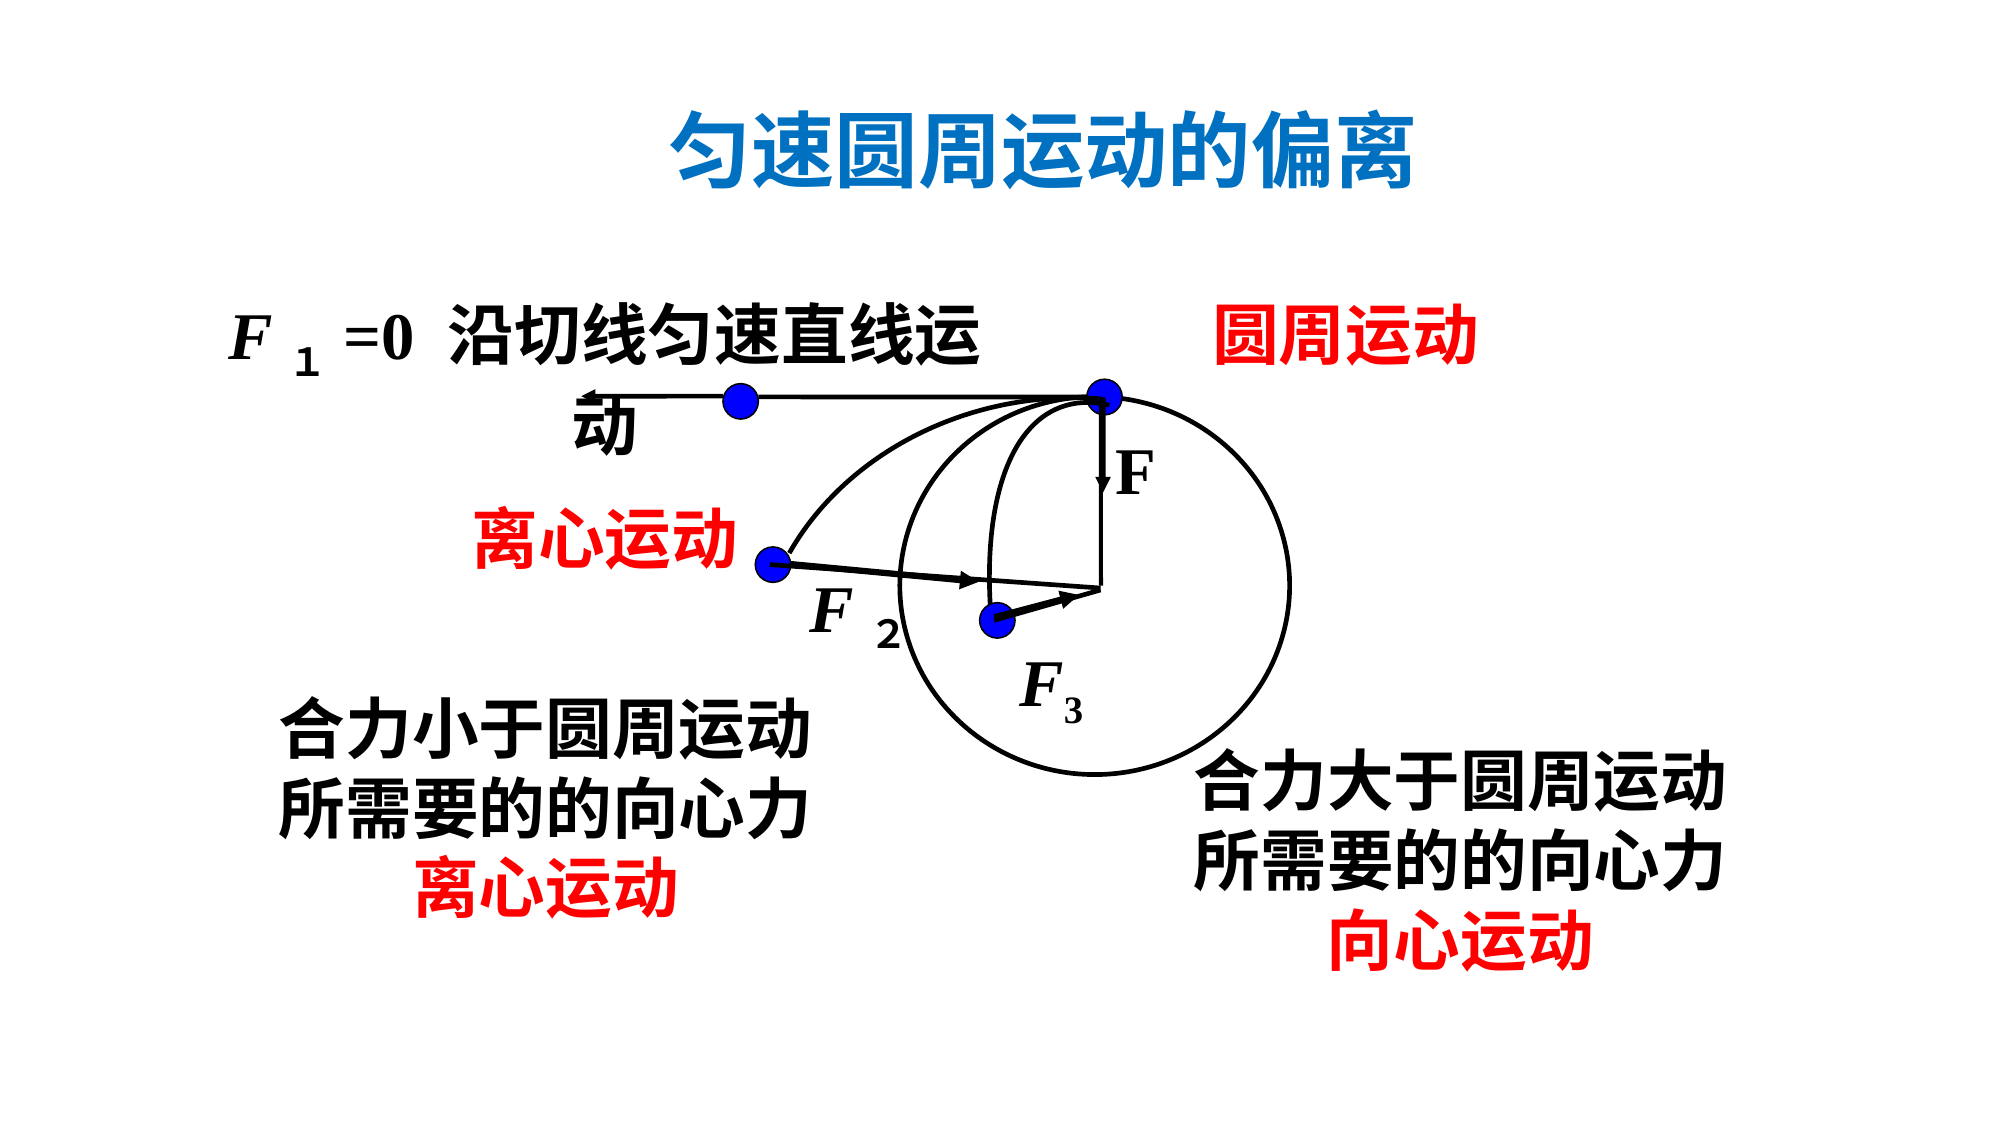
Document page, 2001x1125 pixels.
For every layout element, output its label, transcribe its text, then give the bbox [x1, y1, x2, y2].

text_box [1182, 586, 1290, 755]
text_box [1086, 285, 1836, 586]
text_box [979, 410, 1182, 812]
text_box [246, 414, 1121, 959]
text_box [187, 285, 1086, 503]
text_box 匀速圆周运动的偏离 [653, 90, 1433, 206]
